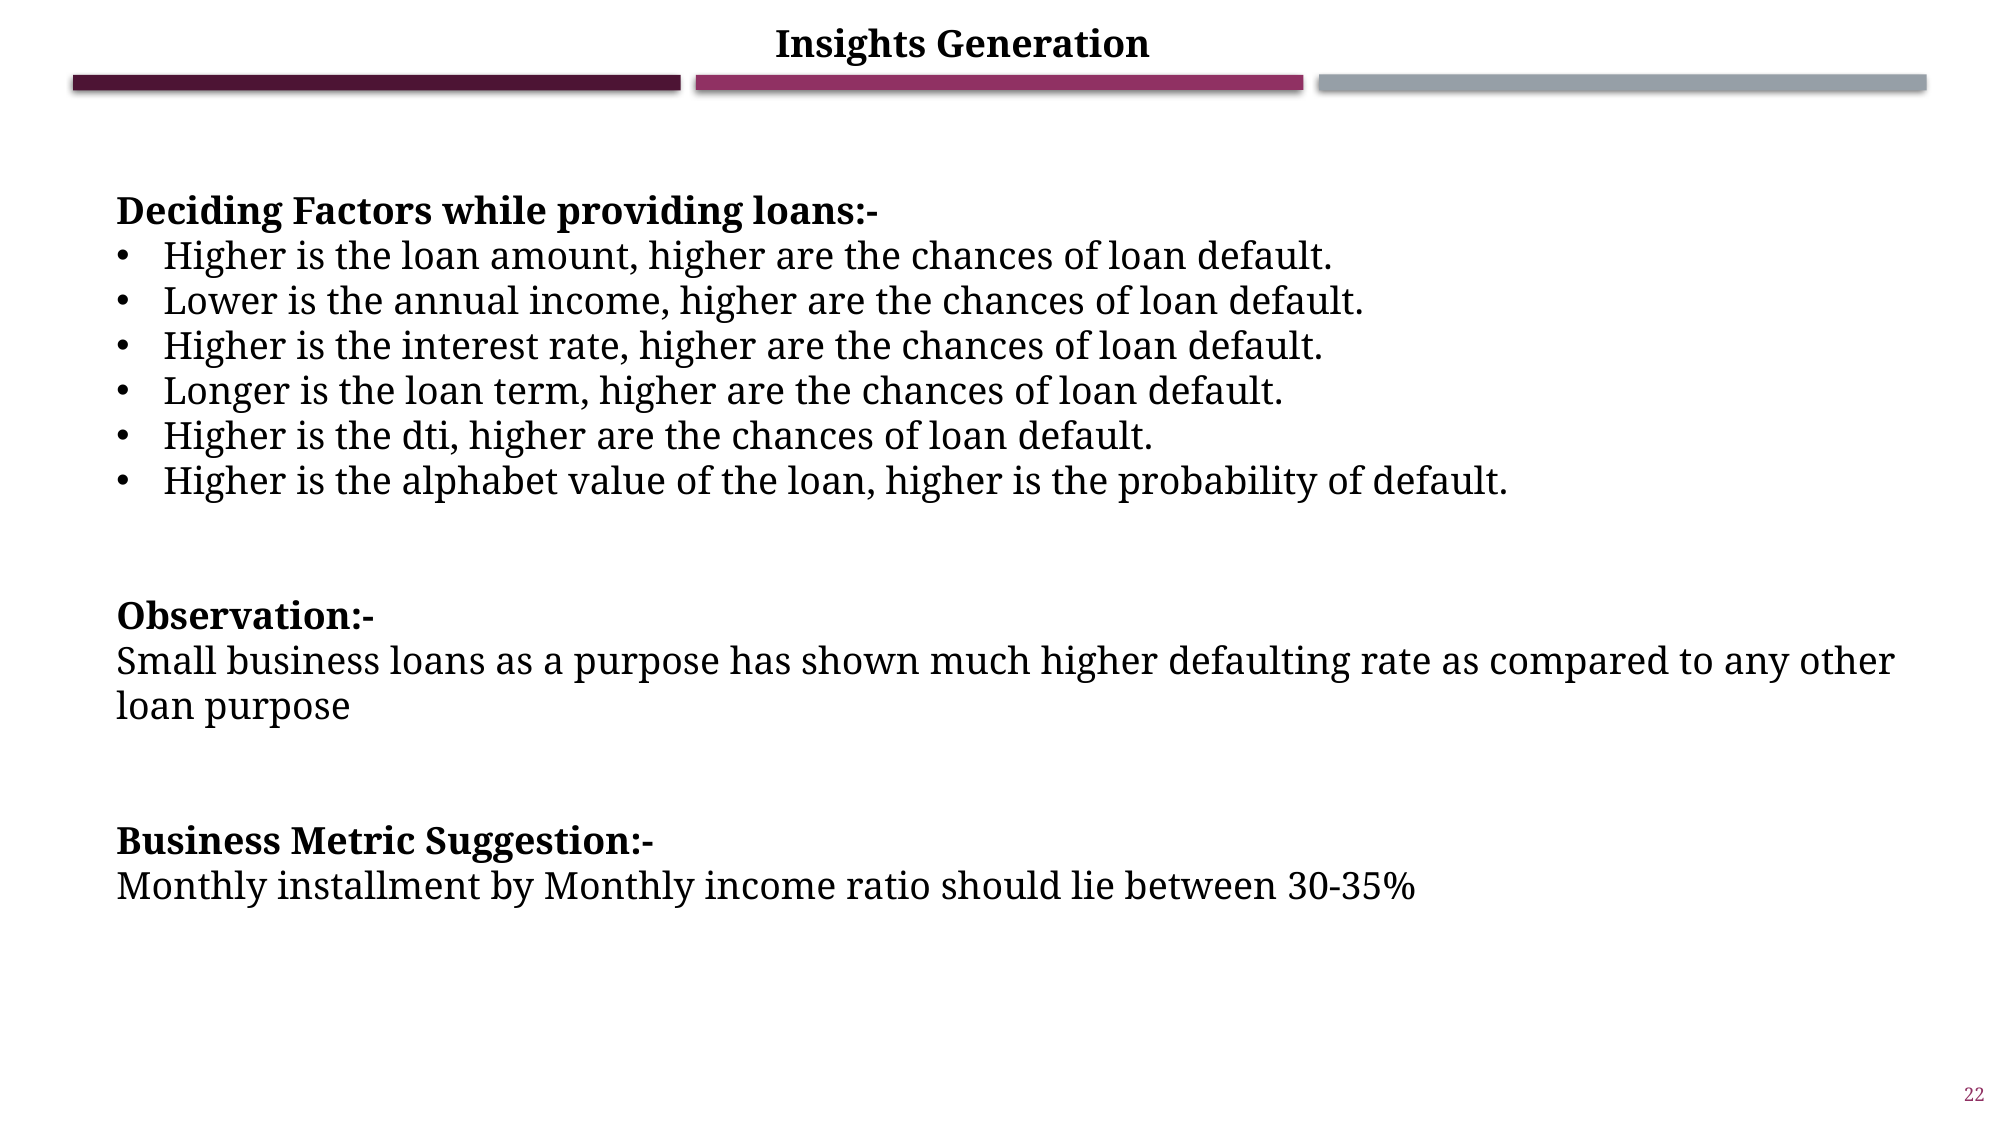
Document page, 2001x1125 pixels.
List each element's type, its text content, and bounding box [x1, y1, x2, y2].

text_box Deciding Factors while providing loans:- Higher is the loan amount, higher are the chances of loan default. Lower is the annual income, higher are the chances of loan default. Higher is the interest rate, higher are the chances of loan default. Longer is the loan term, higher are the chances of loan default. Higher is the dti, higher are the chances of loan default. Higher is the alphabet value of the loan, higher is the probability of default. Observation:- Small business loans as a purpose has shown much higher defaulting rate as compared to any other loan purpose Business Metric Suggestion:- Monthly installment by Monthly income ratio should lie between 30-35% [101, 179, 1914, 1005]
slide_number 22 [1827, 1065, 2000, 1125]
text_box Insights Generation [760, 12, 1211, 73]
